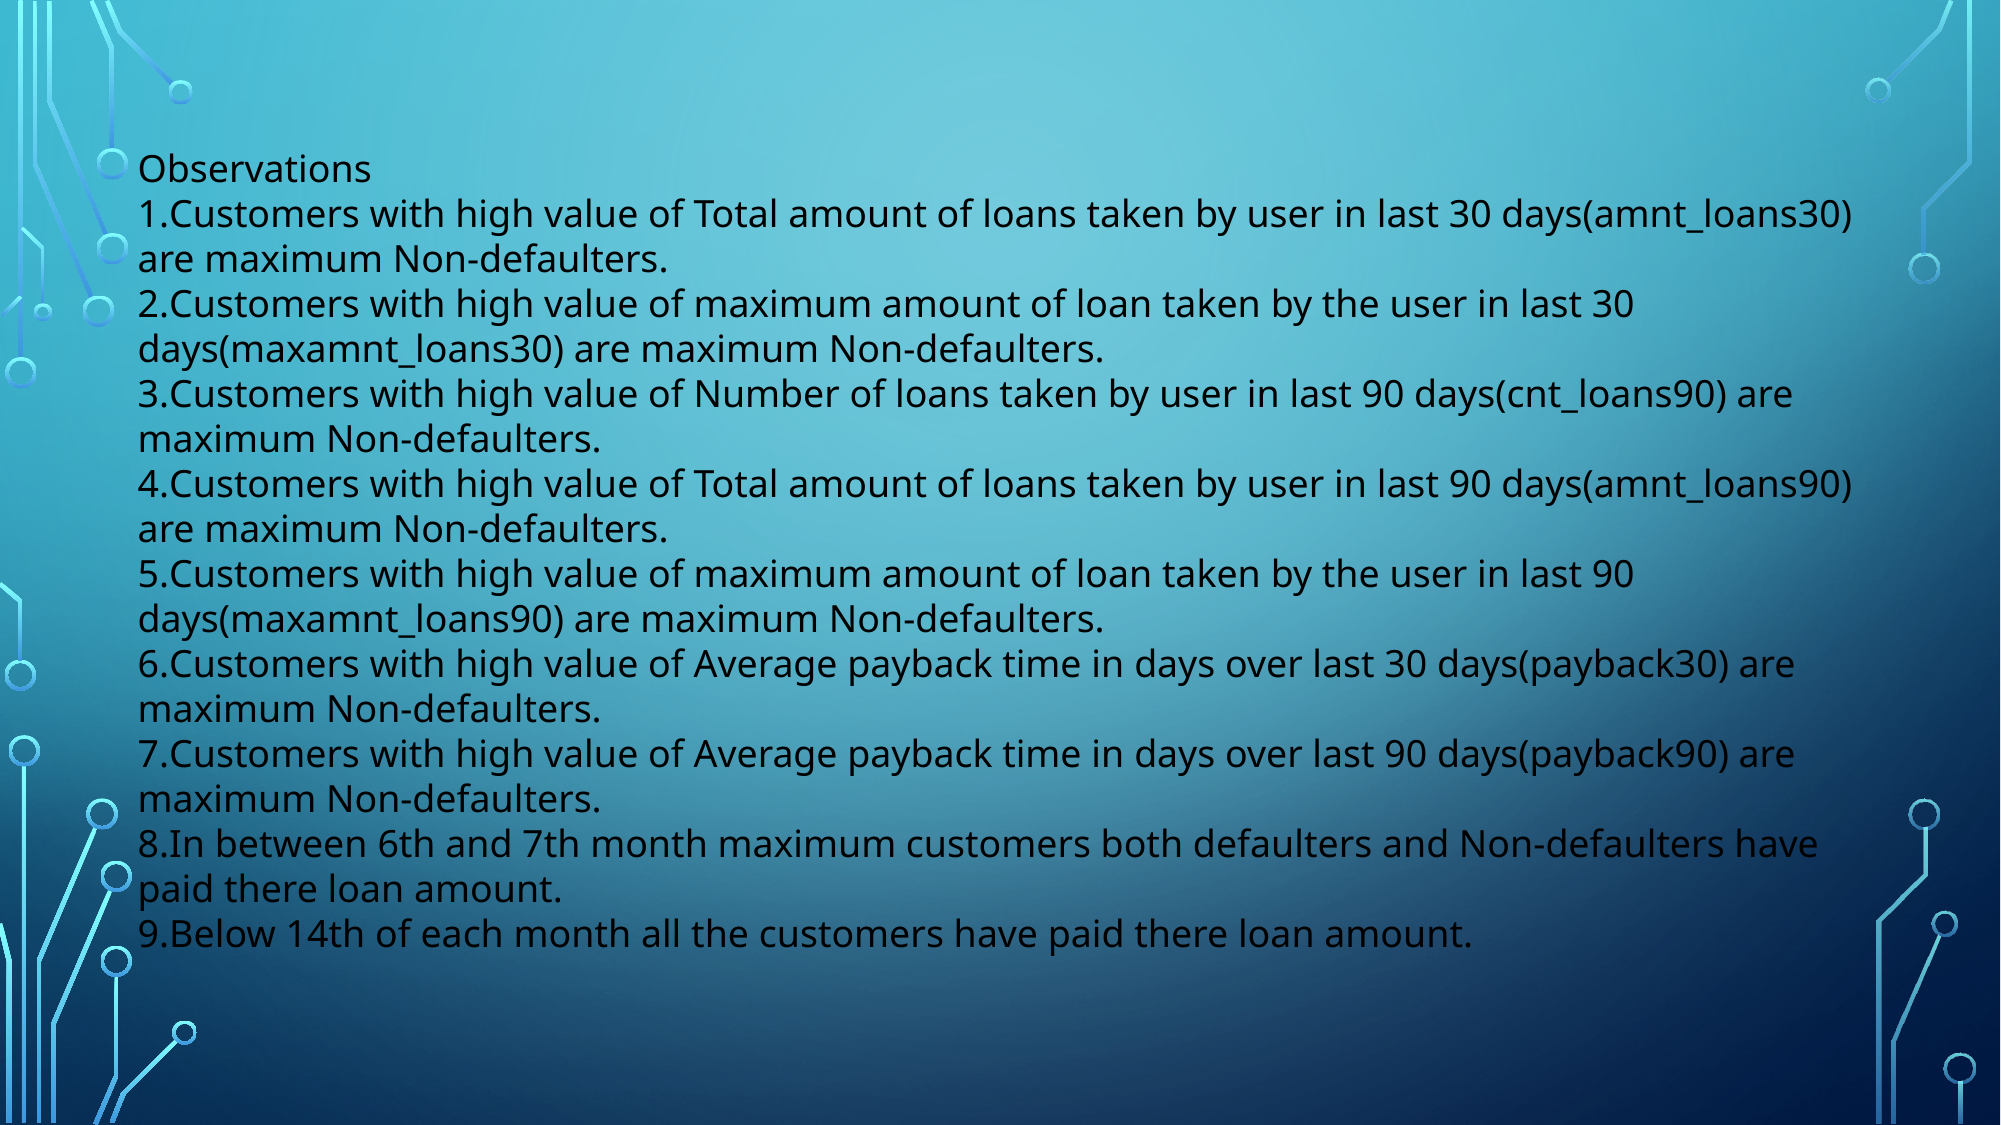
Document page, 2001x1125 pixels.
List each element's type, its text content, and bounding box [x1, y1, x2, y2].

text_box Observations Customers with high value of Total amount of loans taken by user in last 30 days(amnt_loans30) are maximum Non-defaulters. Customers with high value of maximum amount of loan taken by the user in last 30 days(maxamnt_loans30) are maximum Non-defaulters. Customers with high value of Number of loans taken by user in last 90 days(cnt_loans90) are maximum Non-defaulters. Customers with high value of Total amount of loans taken by user in last 90 days(amnt_loans90) are maximum Non-defaulters. Customers with high value of maximum amount of loan taken by the user in last 90 days(maxamnt_loans90) are maximum Non-defaulters. Customers with high value of Average payback time in days over last 30 days(payback30) are maximum Non-defaulters. Customers with high value of Average payback time in days over last 90 days(payback90) are maximum Non-defaulters. In between 6th and 7th month maximum customers both defaulters and Non-defaulters have paid there loan amount. Below 14th of each month all the customers have paid there loan amount. [122, 138, 1869, 963]
